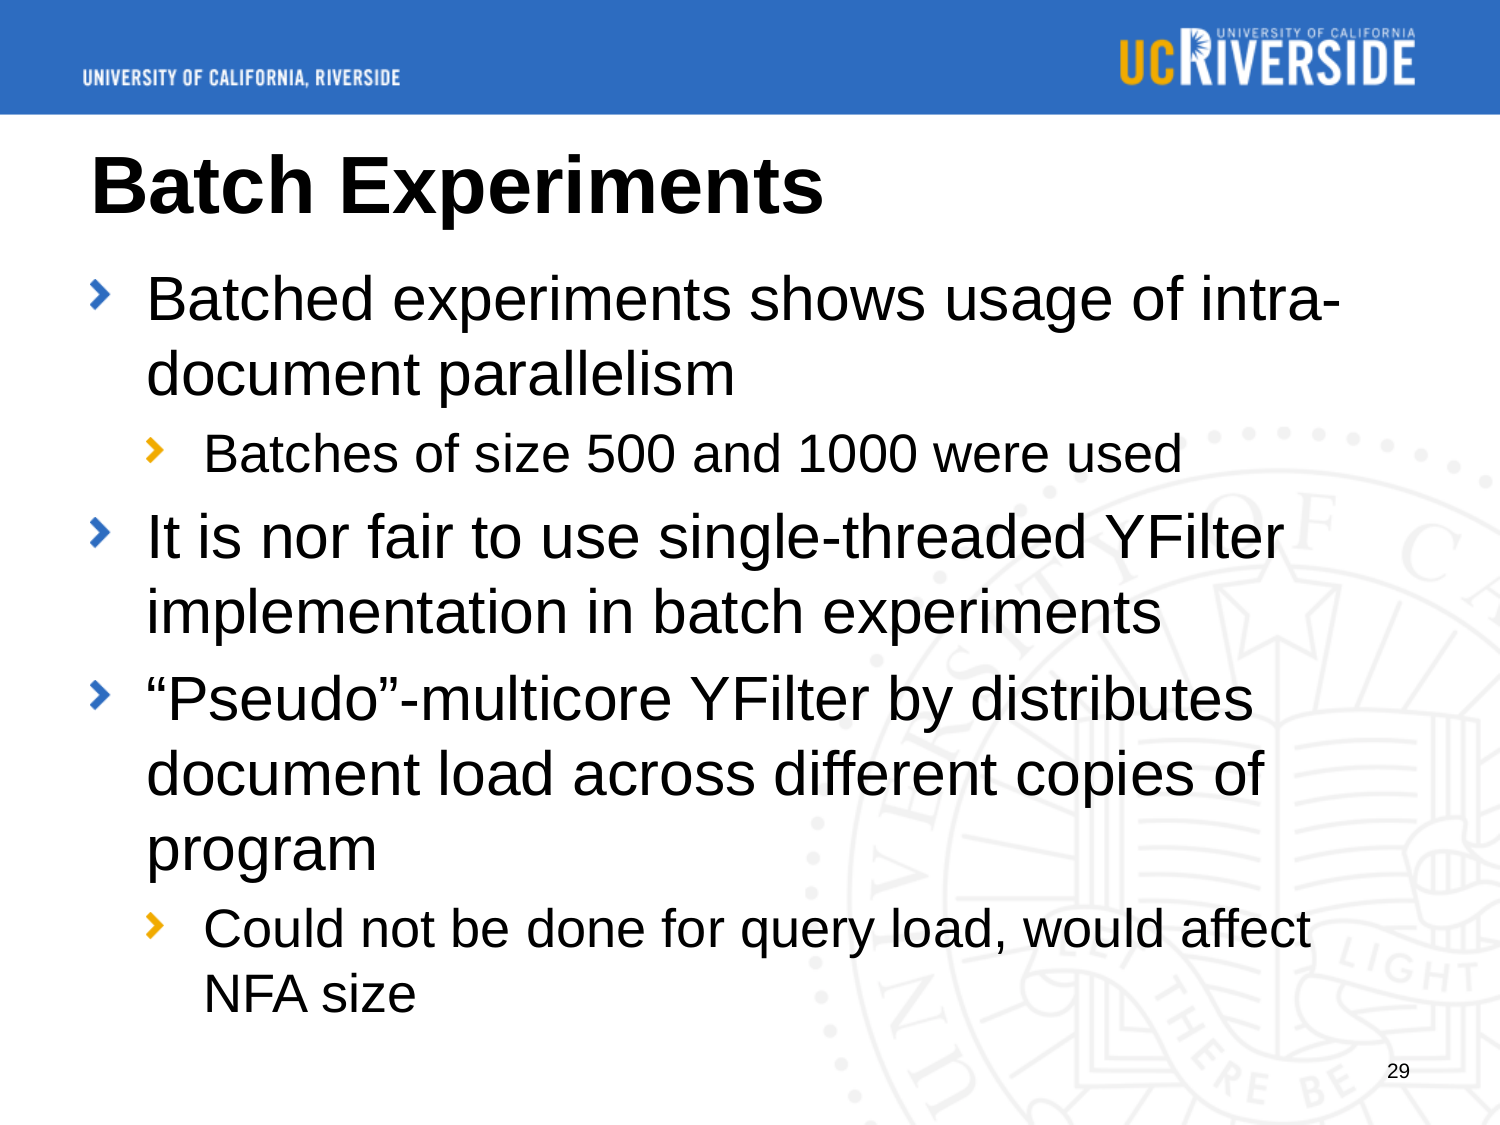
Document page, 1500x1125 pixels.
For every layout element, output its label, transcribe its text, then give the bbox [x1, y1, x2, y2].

list Batched experiments shows usage of intra-document parallelism Batches of size 500 and 1000 were used It is nor fair to use single-threaded YFilter implementation in batch experiments “Pseudo”-multicore YFilter by distributes document load across different copies of program Could not be done for query load, would affect NFA size [75, 249, 1425, 1025]
picture [0, 0, 1500, 1125]
title Batch Experiments [75, 112, 1425, 238]
slide_number 29 [1074, 1050, 1425, 1100]
